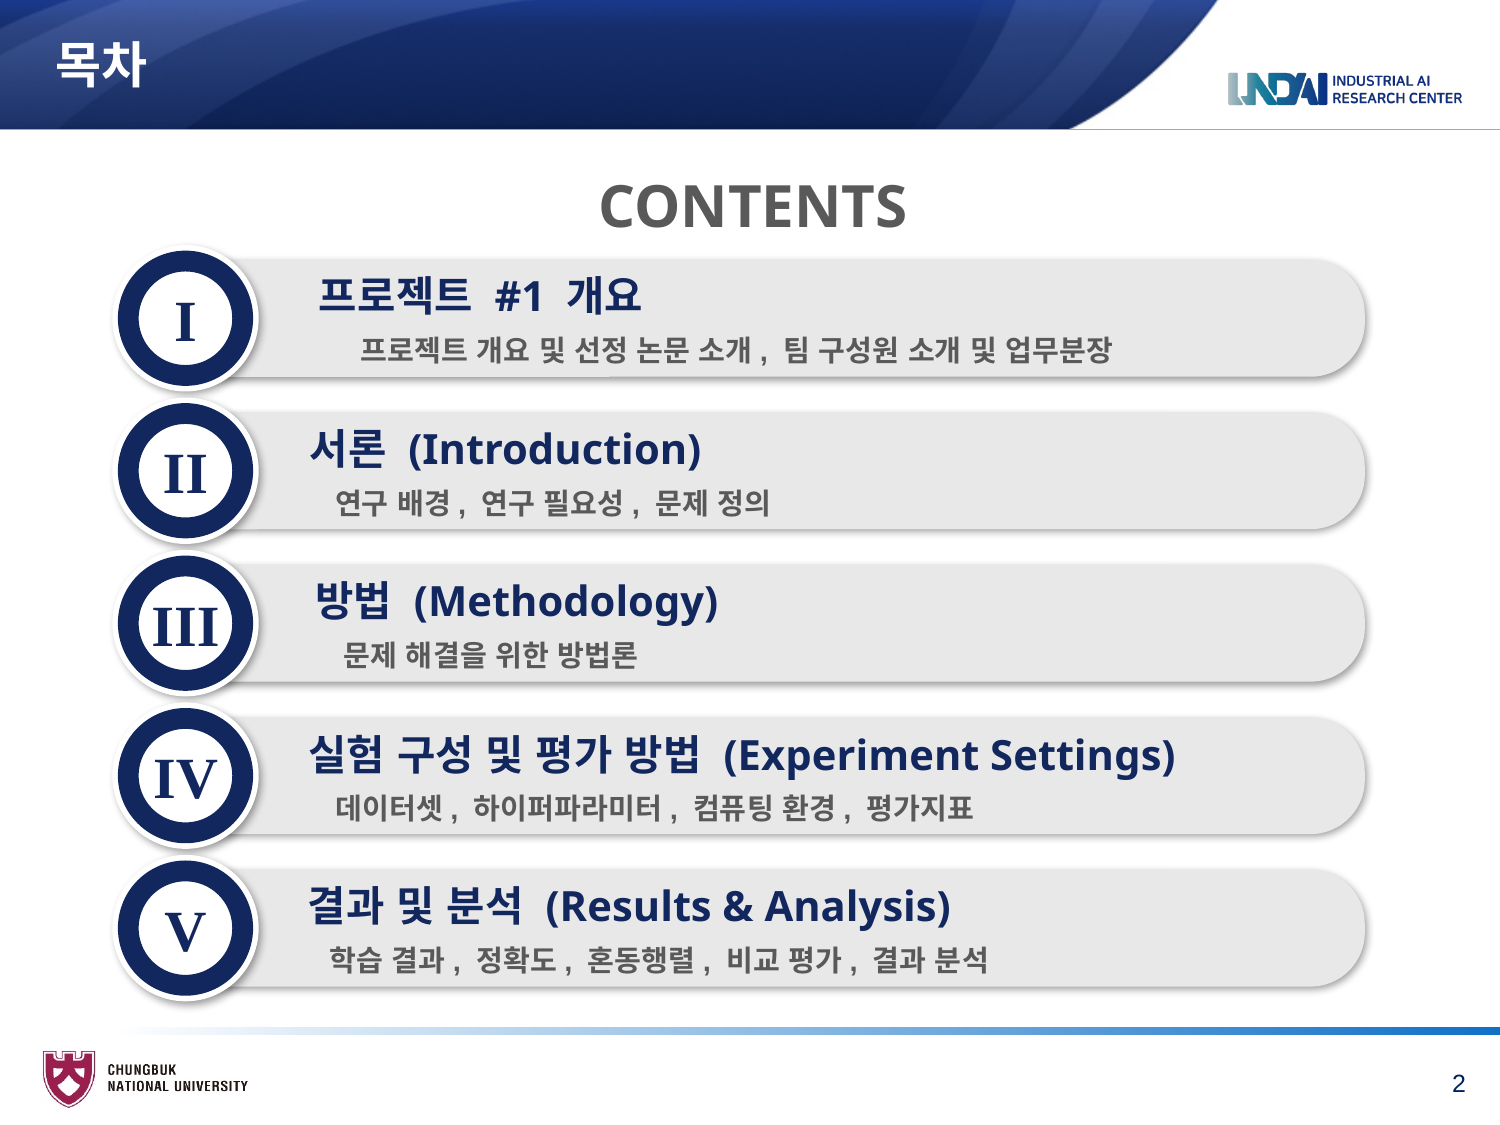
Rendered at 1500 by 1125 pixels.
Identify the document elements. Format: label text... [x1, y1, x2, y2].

text_box [117, 860, 254, 996]
text_box 학습 결과, 정확도, 혼동행렬, 비교 평가, 결과 분석 [315, 934, 1005, 985]
text_box [117, 708, 254, 844]
text_box [238, 717, 1365, 835]
text_box IV [112, 702, 259, 849]
title 목차 [55, 10, 1375, 116]
text_box [238, 564, 1365, 682]
text_box [264, 412, 1365, 530]
text_box 서론 (Introduction) [294, 415, 717, 481]
text_box V [112, 854, 259, 1002]
text_box [117, 555, 254, 691]
text_box [238, 869, 1365, 987]
text_box III [112, 552, 259, 697]
text_box 문제 해결을 위한 방법론 [329, 629, 654, 680]
picture [41, 1049, 249, 1109]
text_box 실험 구성 및 평가 방법 (Experiment Settings) [293, 721, 1191, 786]
text_box 방법 (Methodology) [300, 567, 734, 633]
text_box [111, 397, 259, 545]
text_box 데이터셋, 하이퍼파라미터, 컴퓨팅 환경, 평가지표 [320, 783, 990, 834]
picture [0, 0, 1500, 129]
text_box [264, 259, 1365, 377]
text_box 프로젝트 개요 및 선정 논문 소개, 팀 구성원 소개 및 업무분장 [346, 324, 1129, 375]
text_box 결과 및 분석 (Results & Analysis) [293, 872, 966, 938]
text_box CONTENTS [166, 140, 1334, 247]
text_box 프로젝트 #1 개요 [304, 262, 659, 327]
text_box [111, 244, 259, 392]
text_box 연구 배경, 연구 필요성, 문제 정의 [320, 478, 787, 528]
